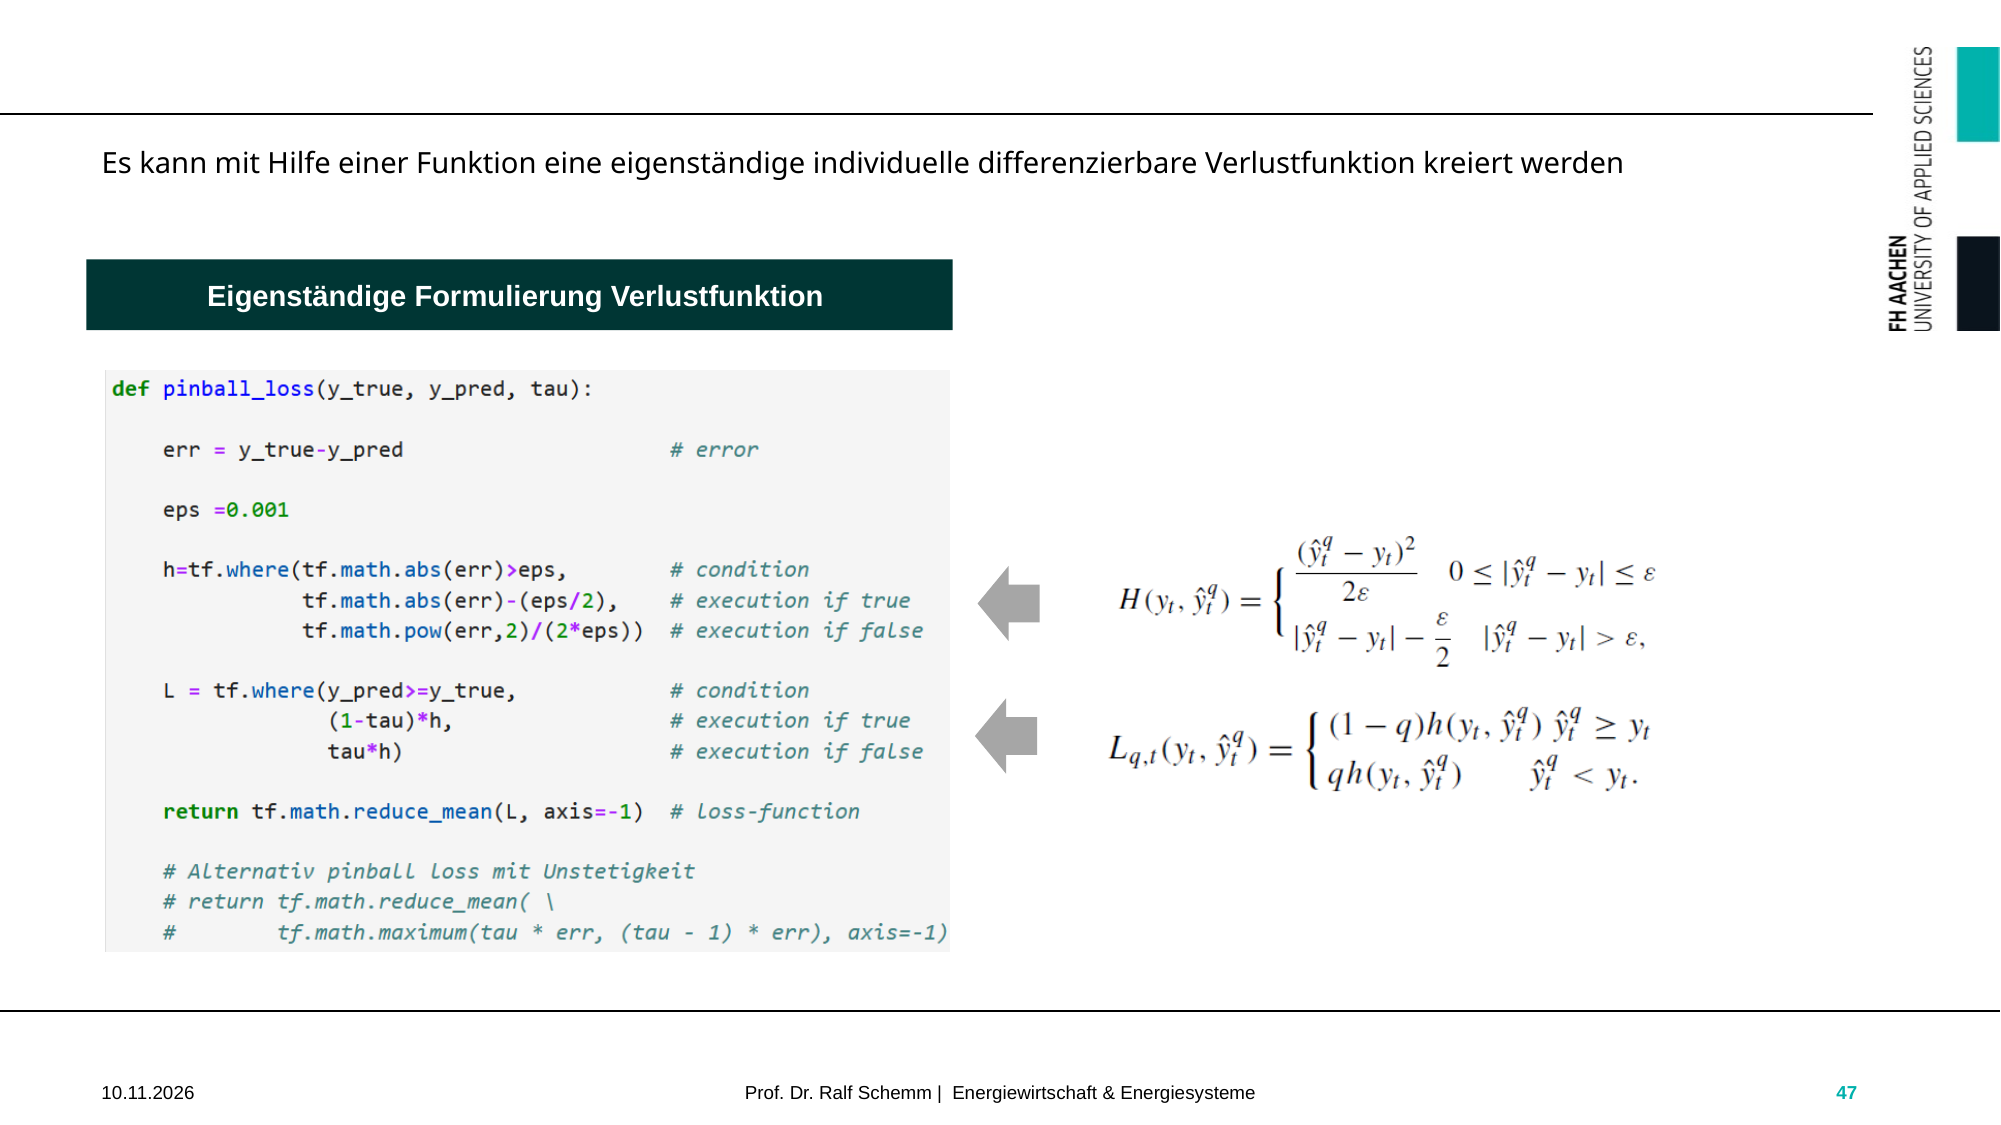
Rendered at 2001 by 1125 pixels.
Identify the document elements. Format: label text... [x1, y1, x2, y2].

list Eigenständige Formulierung Verlustfunktion [86, 259, 953, 331]
text_box [974, 698, 1038, 774]
slide_number 47 [1740, 1061, 1873, 1122]
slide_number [86, 1061, 370, 1122]
footer Prof. Dr. Ralf Schemm | Energiewirtschaft & Energiesysteme [527, 1061, 1473, 1122]
picture [105, 370, 950, 952]
picture [1873, 47, 2000, 331]
list Es kann mit Hilfe einer Funktion eine eigenständige individuelle differenzierbare Verlustfunktion kreiert werden [86, 137, 1873, 220]
picture [1101, 692, 1676, 810]
picture [1111, 514, 1666, 669]
text_box [977, 565, 1040, 642]
